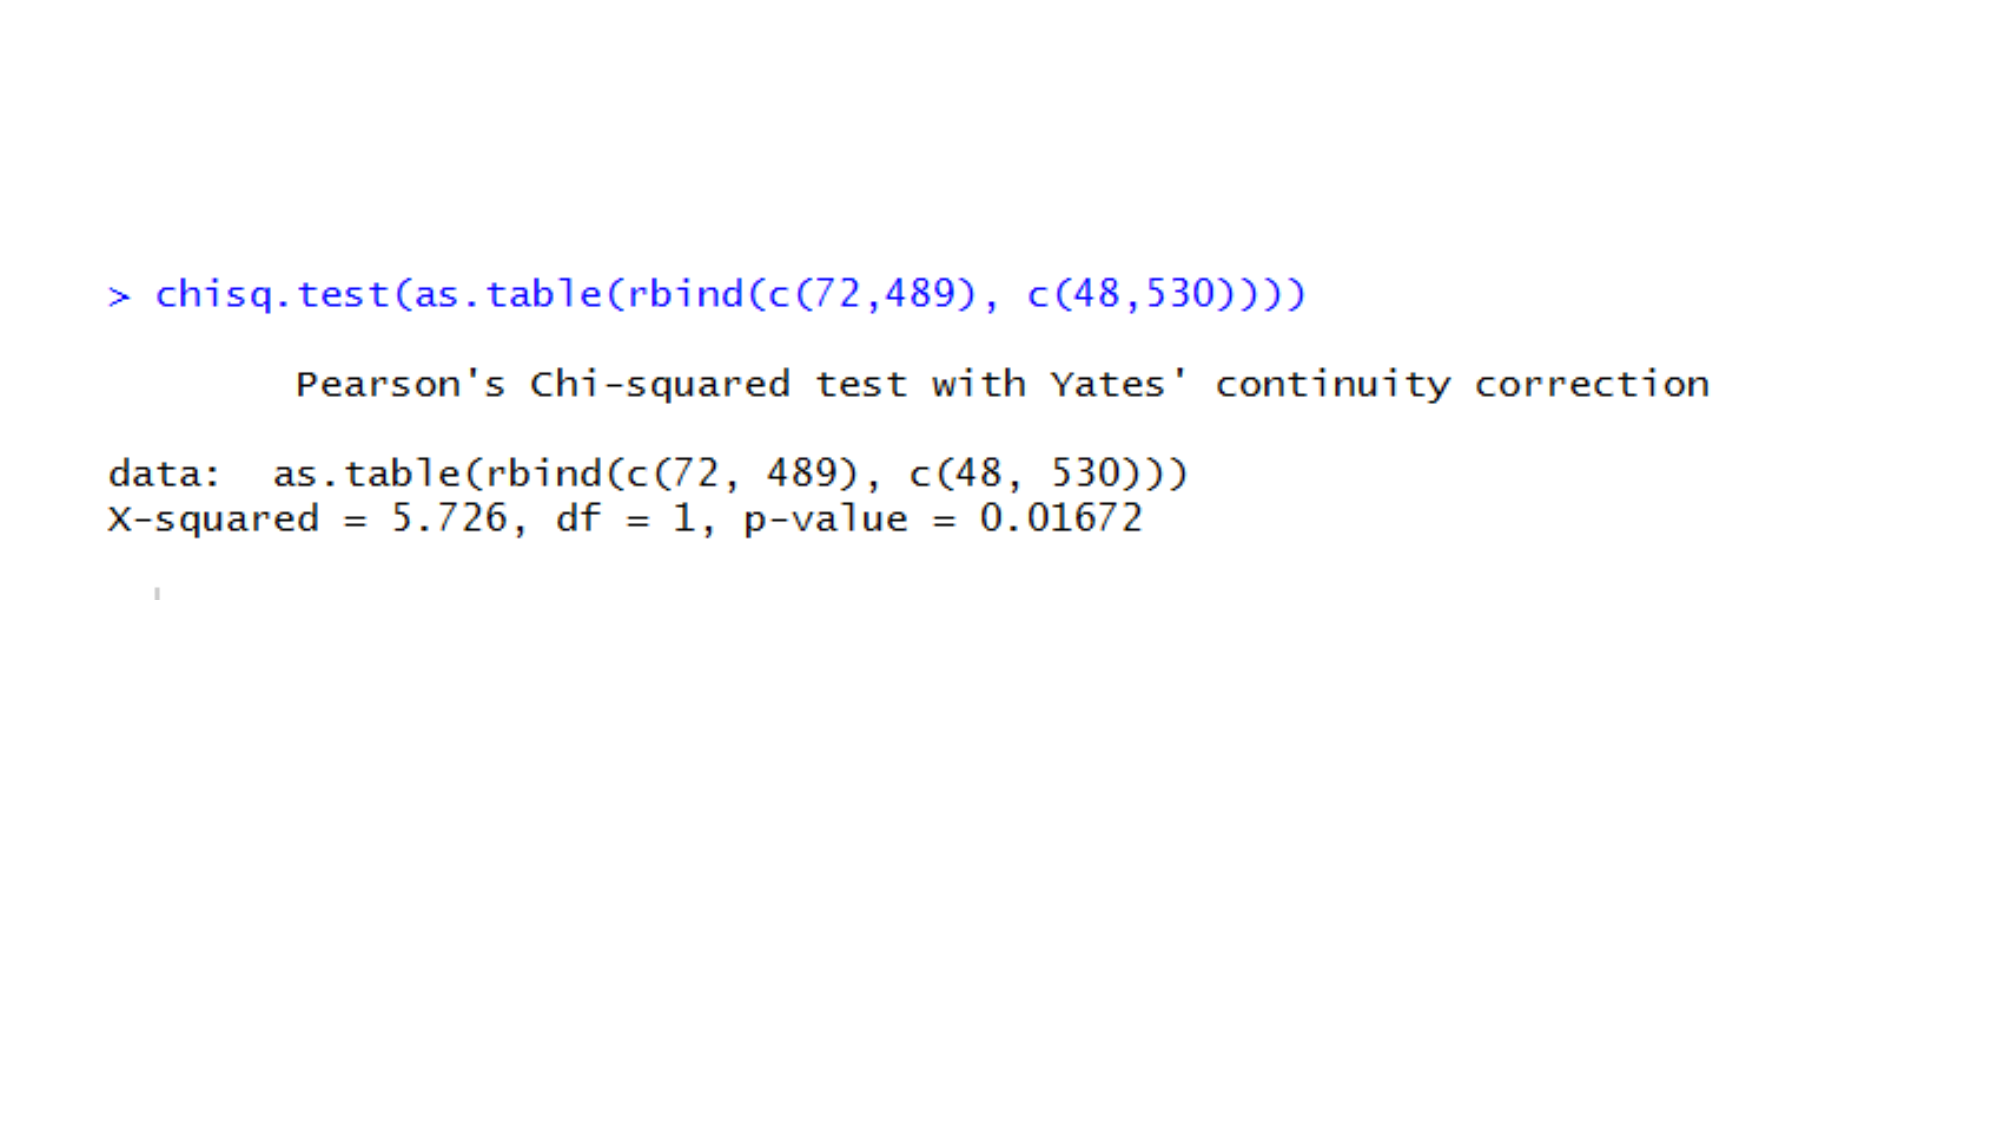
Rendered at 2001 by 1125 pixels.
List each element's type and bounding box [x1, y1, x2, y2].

picture [99, 274, 1872, 601]
